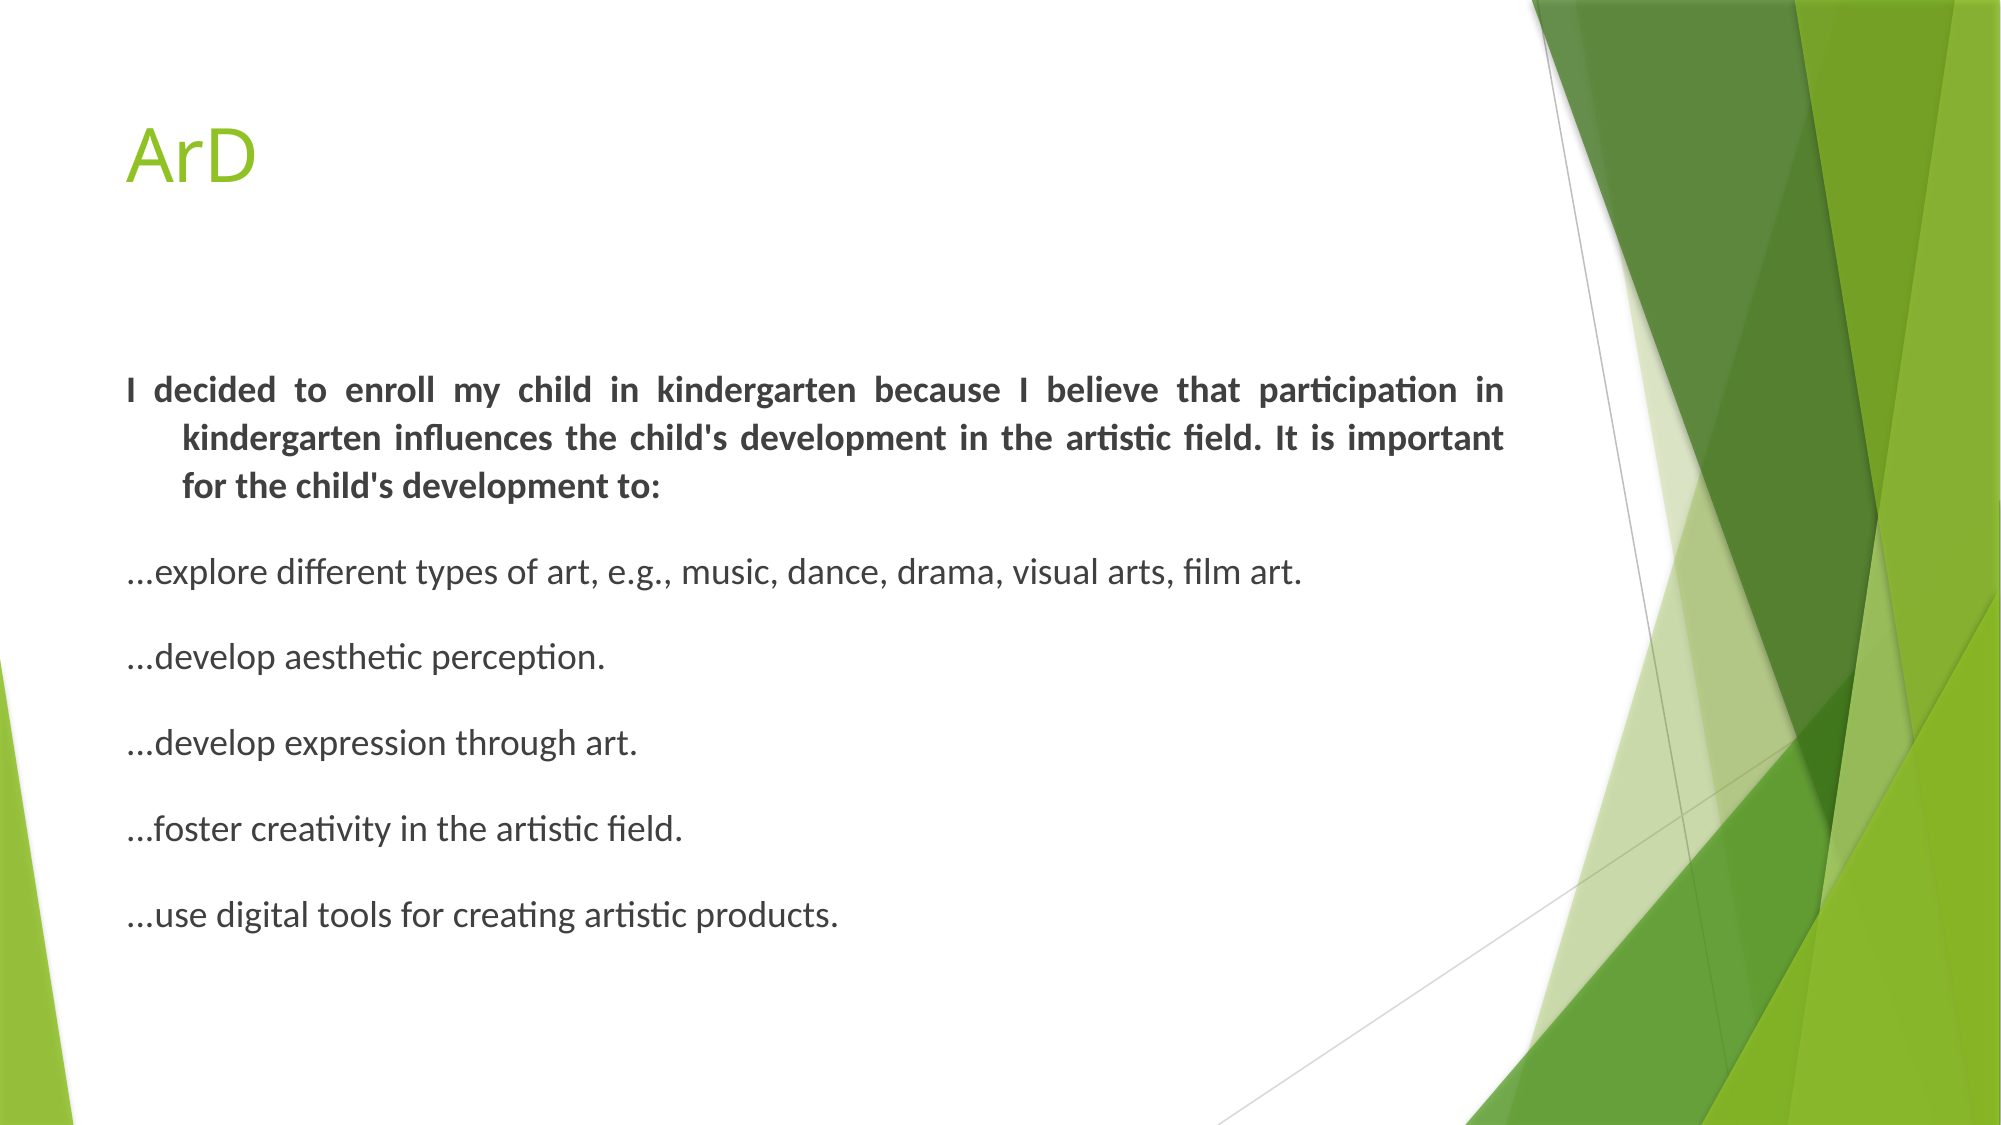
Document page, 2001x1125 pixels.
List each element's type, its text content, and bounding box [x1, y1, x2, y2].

title ArD [111, 99, 1522, 317]
list I decided to enroll my child in kindergarten because I believe that participation in kindergarten influences the child's development in the artistic field. It is important for the child's development to: ...explore different types of art, e.g., music, dance, drama, visual arts, film art. ...develop aesthetic perception. ...develop expression through art. ...foster creativity in the artistic field. ...use digital tools for creating artistic products. [111, 354, 1522, 992]
